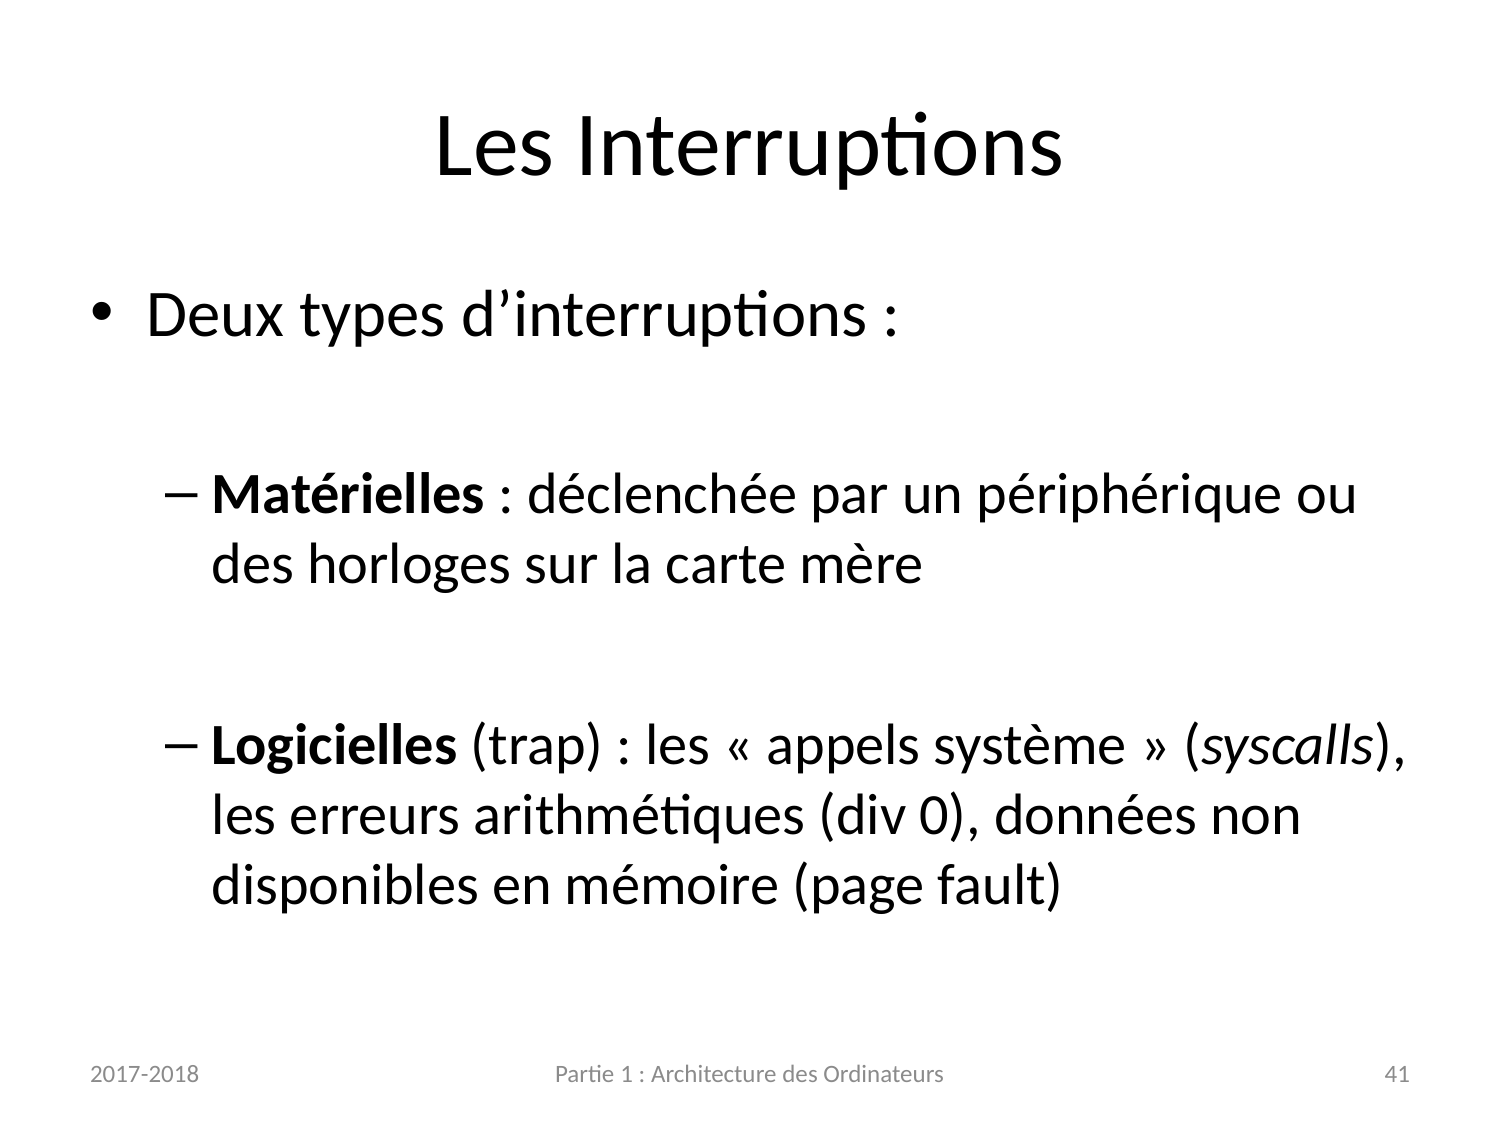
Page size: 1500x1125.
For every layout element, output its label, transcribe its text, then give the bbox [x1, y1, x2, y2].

list Deux types d’interruptions : Matérielles : déclenchée par un périphérique ou des horloges sur la carte mère Logicielles (trap) : les « appels système » (syscalls), les erreurs arithmétiques (div 0), données non disponibles en mémoire (page fault) [75, 262, 1425, 1005]
title Les Interruptions [75, 45, 1425, 233]
footer Partie 1 : Architecture des Ordinateurs [512, 1042, 988, 1103]
slide_number 41 [1074, 1042, 1425, 1103]
slide_number 2017-2018 [75, 1042, 425, 1103]
